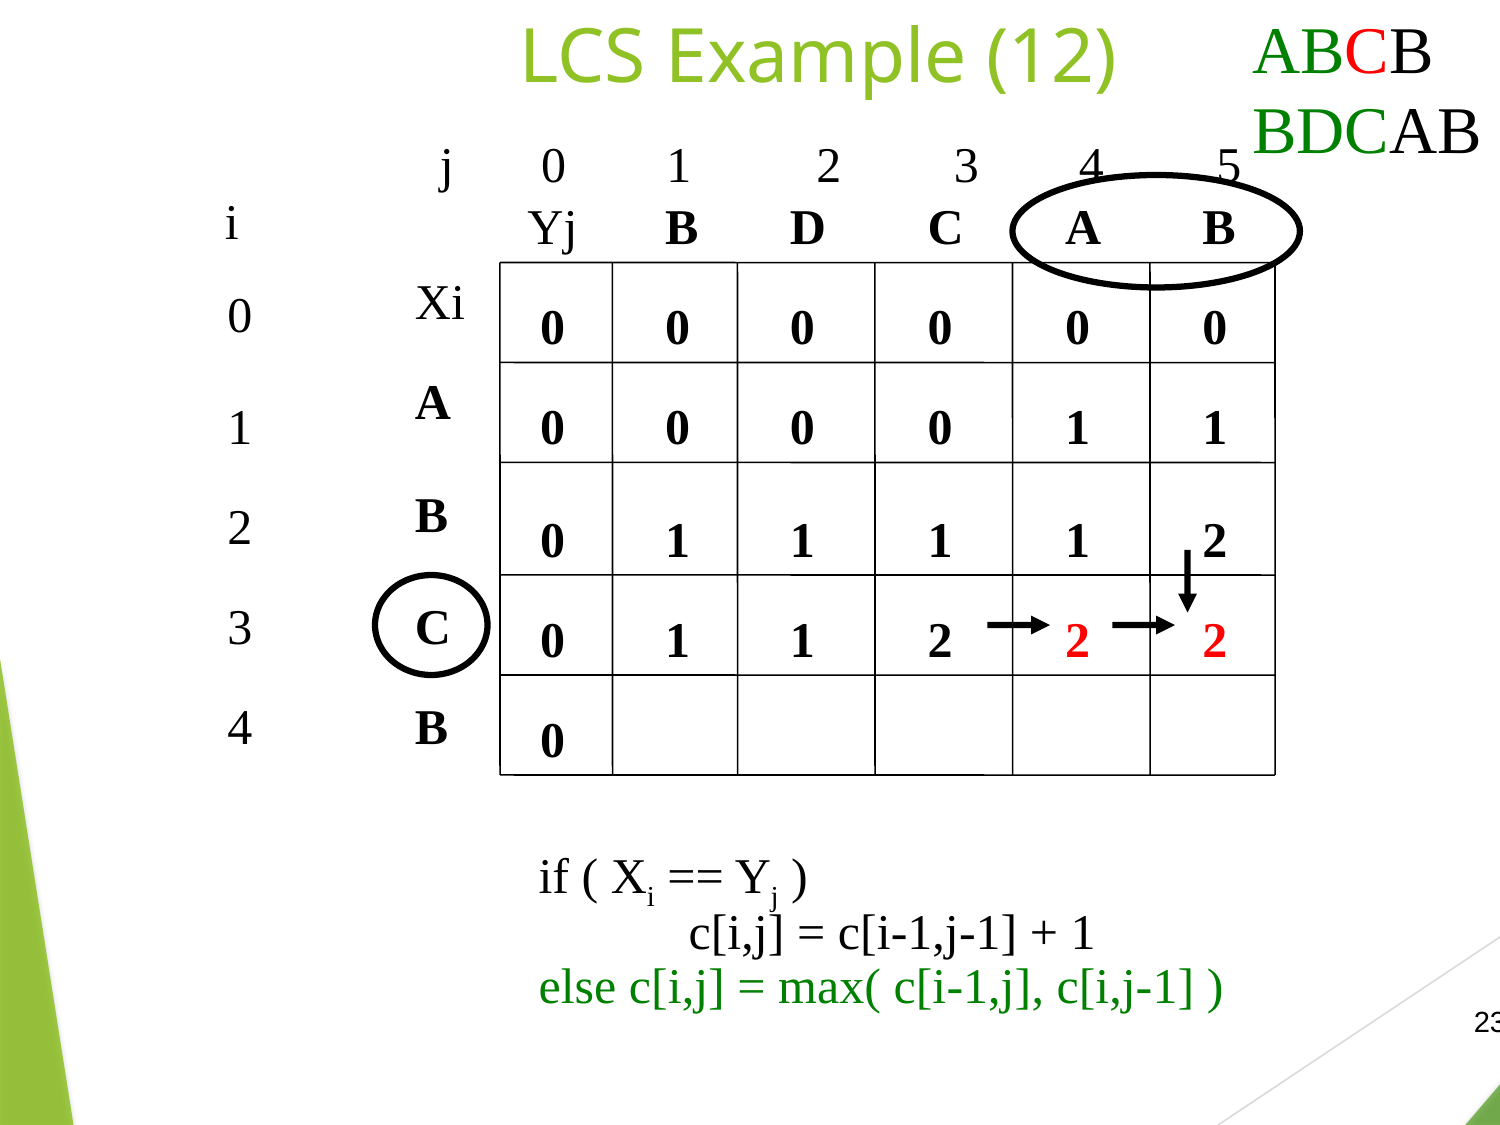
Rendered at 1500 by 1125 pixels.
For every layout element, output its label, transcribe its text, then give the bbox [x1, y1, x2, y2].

text_box j 0 1 2 3 4 5 [425, 124, 1269, 200]
text_box D [775, 187, 841, 263]
text_box 1 [1187, 387, 1243, 463]
text_box 1 [775, 599, 830, 675]
text_box i [210, 181, 254, 257]
text_box 0 [775, 287, 830, 363]
title LCS Example (12) [137, 0, 1237, 150]
text_box 0 [525, 287, 580, 363]
text_box [1012, 174, 1300, 288]
text_box 2 [1050, 599, 1105, 675]
text_box 2 [912, 599, 968, 675]
text_box 1 [912, 499, 968, 575]
text_box [1181, 549, 1194, 613]
text_box Yj [512, 187, 593, 263]
text_box Xi [400, 262, 480, 338]
text_box 4 [212, 687, 268, 763]
text_box [987, 618, 1051, 632]
text_box 0 [912, 387, 968, 463]
text_box ABCB BDCAB [1237, 0, 1500, 175]
slide_number 23 [1409, 991, 1500, 1051]
text_box B [400, 687, 464, 763]
text_box A [400, 362, 466, 438]
text_box 2 [212, 487, 268, 563]
text_box 0 [525, 499, 580, 575]
text_box 0 [650, 287, 705, 363]
text_box B [400, 474, 464, 550]
text_box 2 [1187, 499, 1243, 575]
text_box 0 [212, 274, 268, 350]
text_box 1 [775, 499, 830, 575]
text_box 0 [650, 387, 705, 463]
text_box 1 [650, 599, 705, 675]
text_box 1 [1050, 387, 1105, 463]
text_box 0 [525, 599, 580, 675]
text_box 0 [525, 387, 580, 463]
text_box 3 [212, 587, 268, 663]
text_box 1 [1050, 499, 1105, 575]
text_box [375, 575, 488, 676]
text_box 0 [525, 699, 580, 775]
text_box A [1050, 187, 1064, 192]
text_box [1112, 618, 1175, 632]
text_box if ( Xi == Yj ) c[i,j] = c[i-1,j-1] + 1 else c[i,j] = max( c[i-1,j], c[i,j-1] ) [223, 837, 1239, 1022]
text_box 1 [212, 387, 268, 463]
text_box 0 [775, 387, 830, 463]
text_box C [912, 187, 979, 263]
text_box 1 [650, 499, 705, 575]
text_box B [650, 187, 714, 263]
text_box 0 [1050, 287, 1105, 363]
text_box 2 [1187, 599, 1243, 675]
text_box 0 [1187, 287, 1243, 363]
text_box 0 [912, 287, 968, 363]
